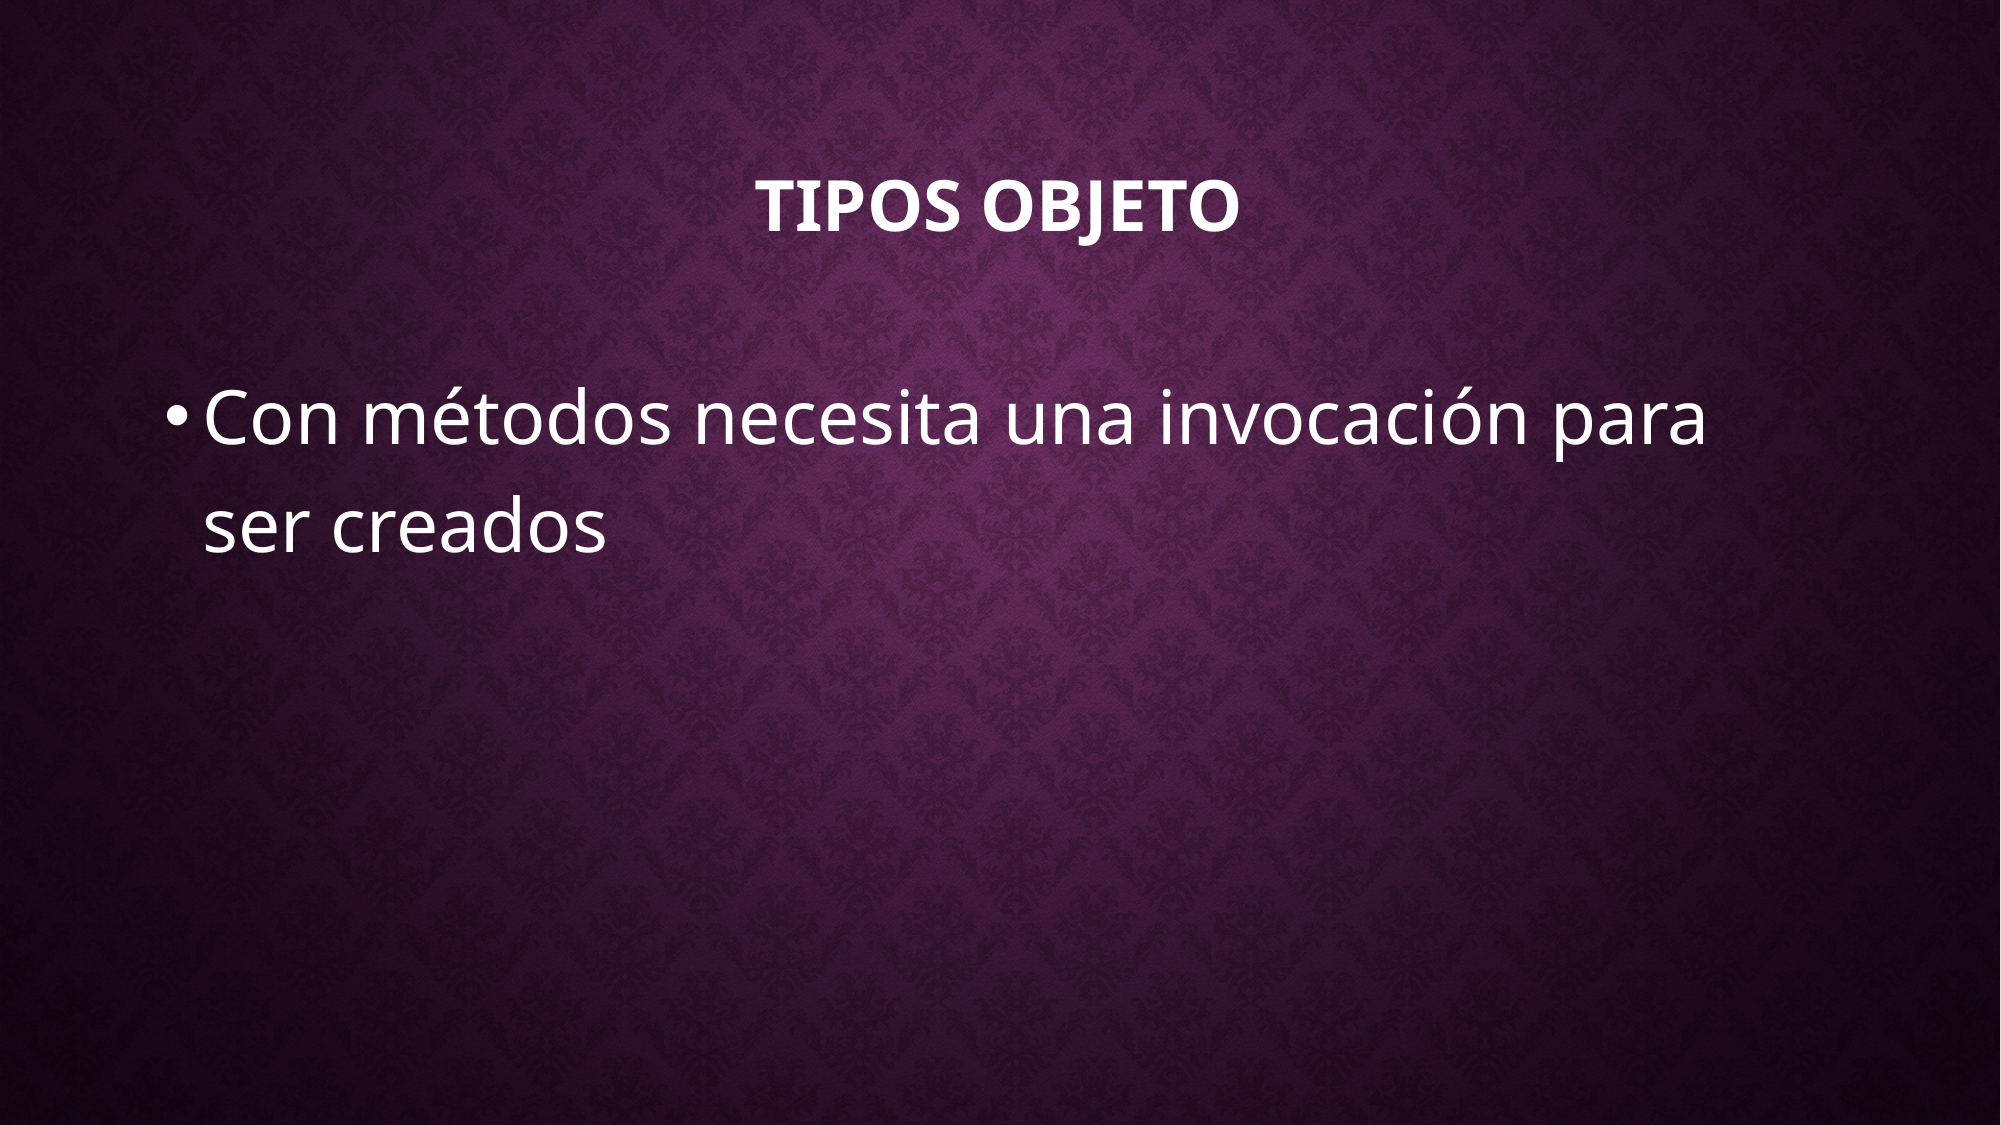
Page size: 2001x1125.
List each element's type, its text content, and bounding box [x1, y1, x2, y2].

title Tipos Objeto [149, 99, 1849, 318]
list Con métodos necesita una invocación para ser creados [149, 343, 1849, 950]
